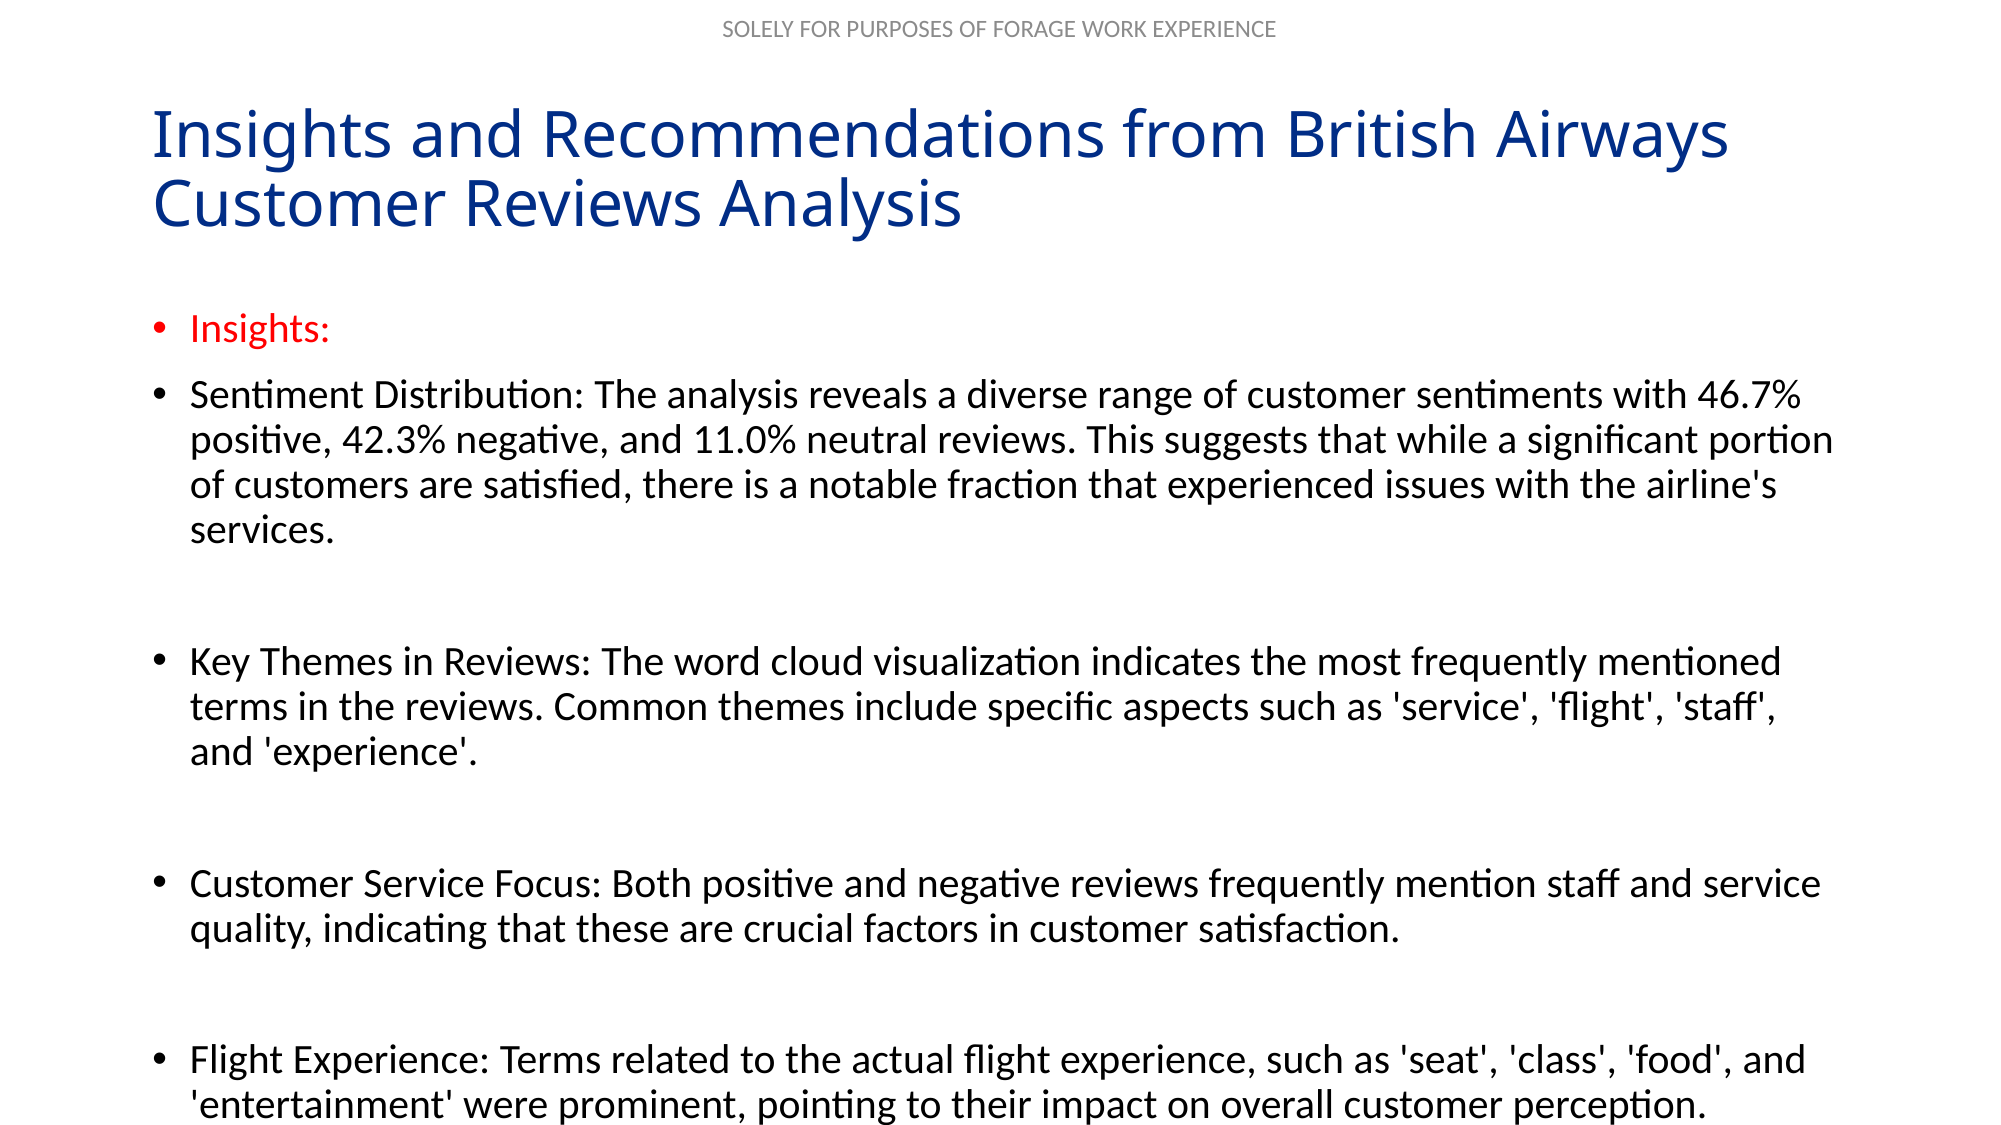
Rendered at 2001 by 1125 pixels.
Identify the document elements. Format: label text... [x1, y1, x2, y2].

list Insights: Sentiment Distribution: The analysis reveals a diverse range of customer sentiments with 46.7% positive, 42.3% negative, and 11.0% neutral reviews. This suggests that while a significant portion of customers are satisfied, there is a notable fraction that experienced issues with the airline's services. Key Themes in Reviews: The word cloud visualization indicates the most frequently mentioned terms in the reviews. Common themes include specific aspects such as 'service', 'flight', 'staff', and 'experience'. Customer Service Focus: Both positive and negative reviews frequently mention staff and service quality, indicating that these are crucial factors in customer satisfaction. Flight Experience: Terms related to the actual flight experience, such as 'seat', 'class', 'food', and 'entertainment' were prominent, pointing to their impact on overall customer perception. [137, 299, 1863, 1014]
title Insights and Recommendations from British Airways Customer Reviews Analysis [137, 31, 1863, 249]
